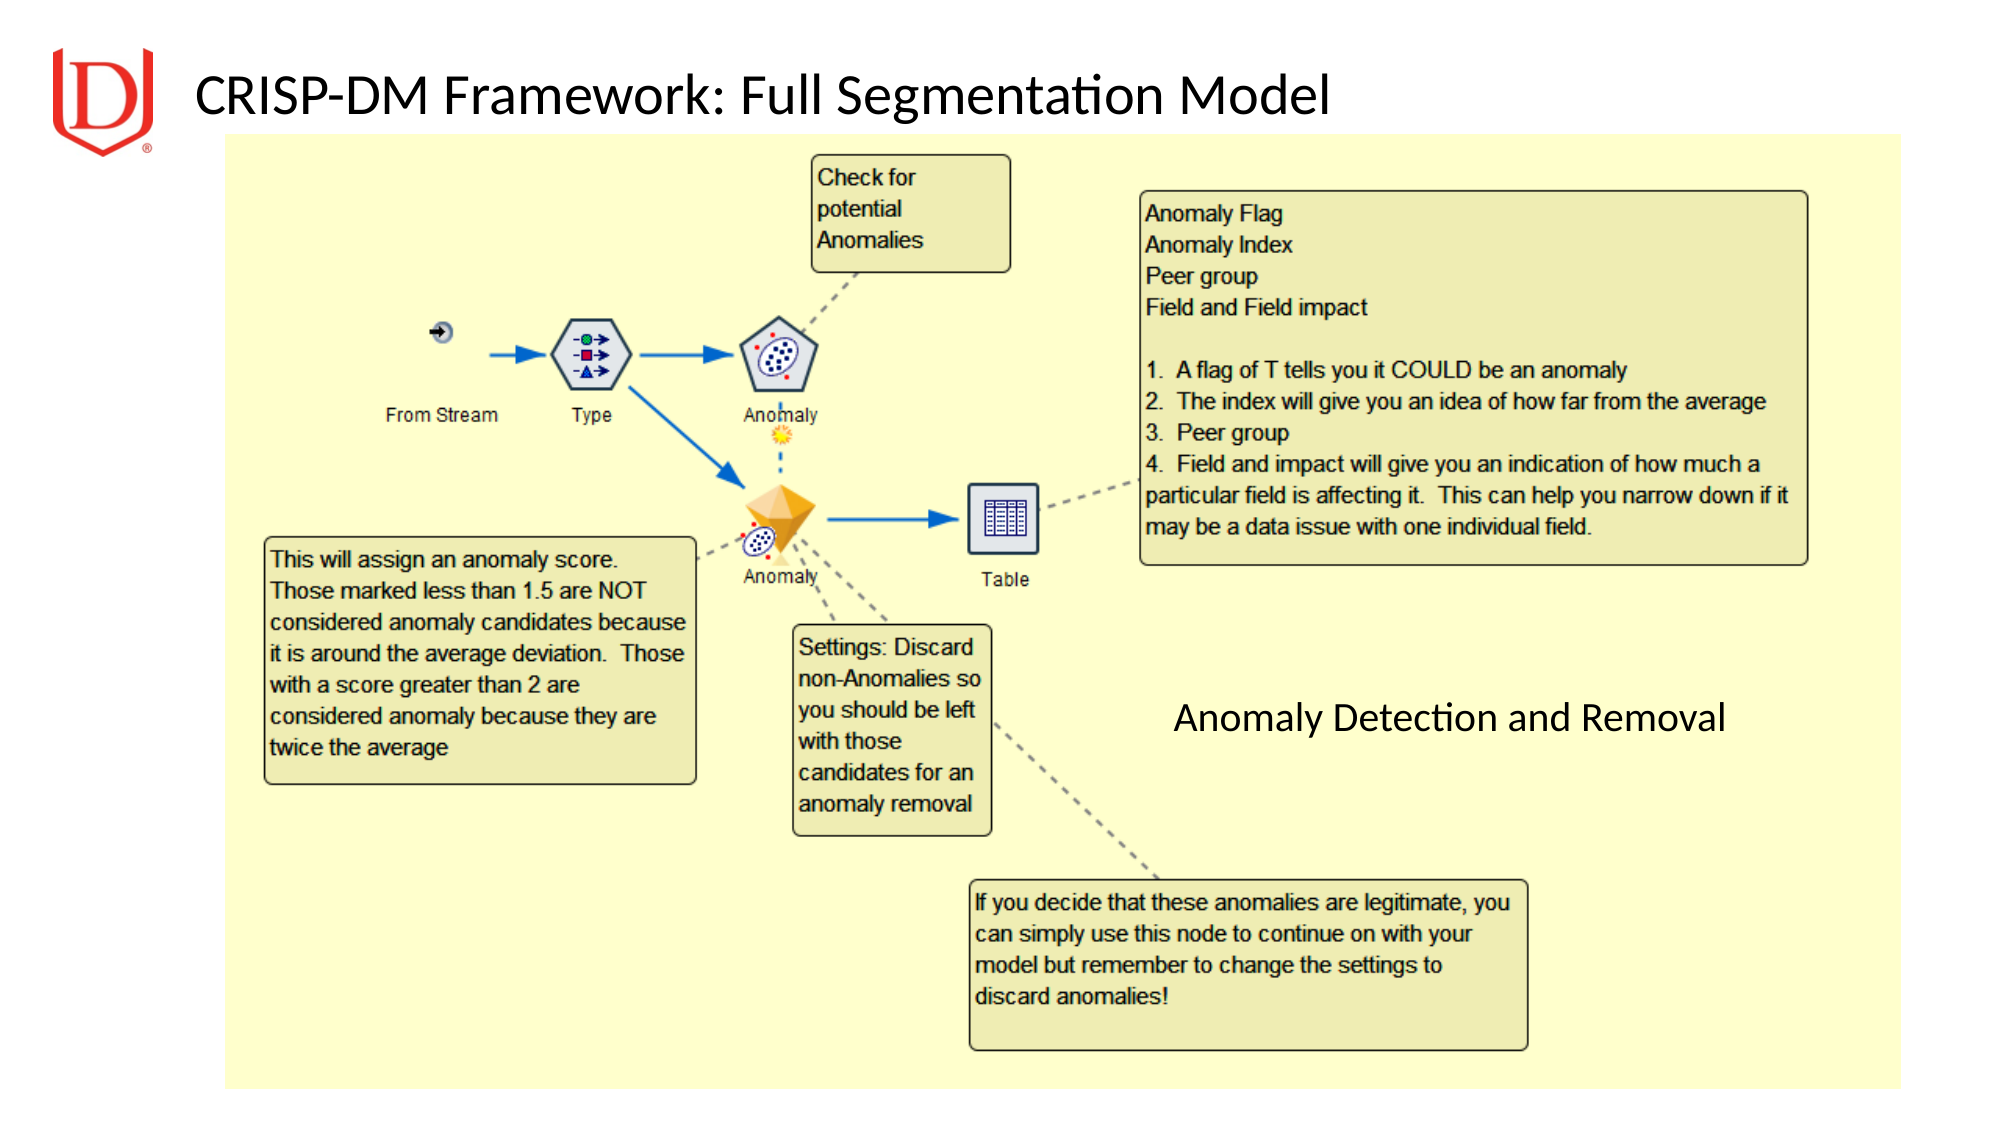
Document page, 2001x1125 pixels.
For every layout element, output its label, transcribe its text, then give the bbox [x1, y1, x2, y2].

picture [53, 48, 153, 157]
text_box CRISP-DM Framework: Full Segmentation Model [180, 49, 1947, 134]
picture [225, 134, 1901, 1089]
